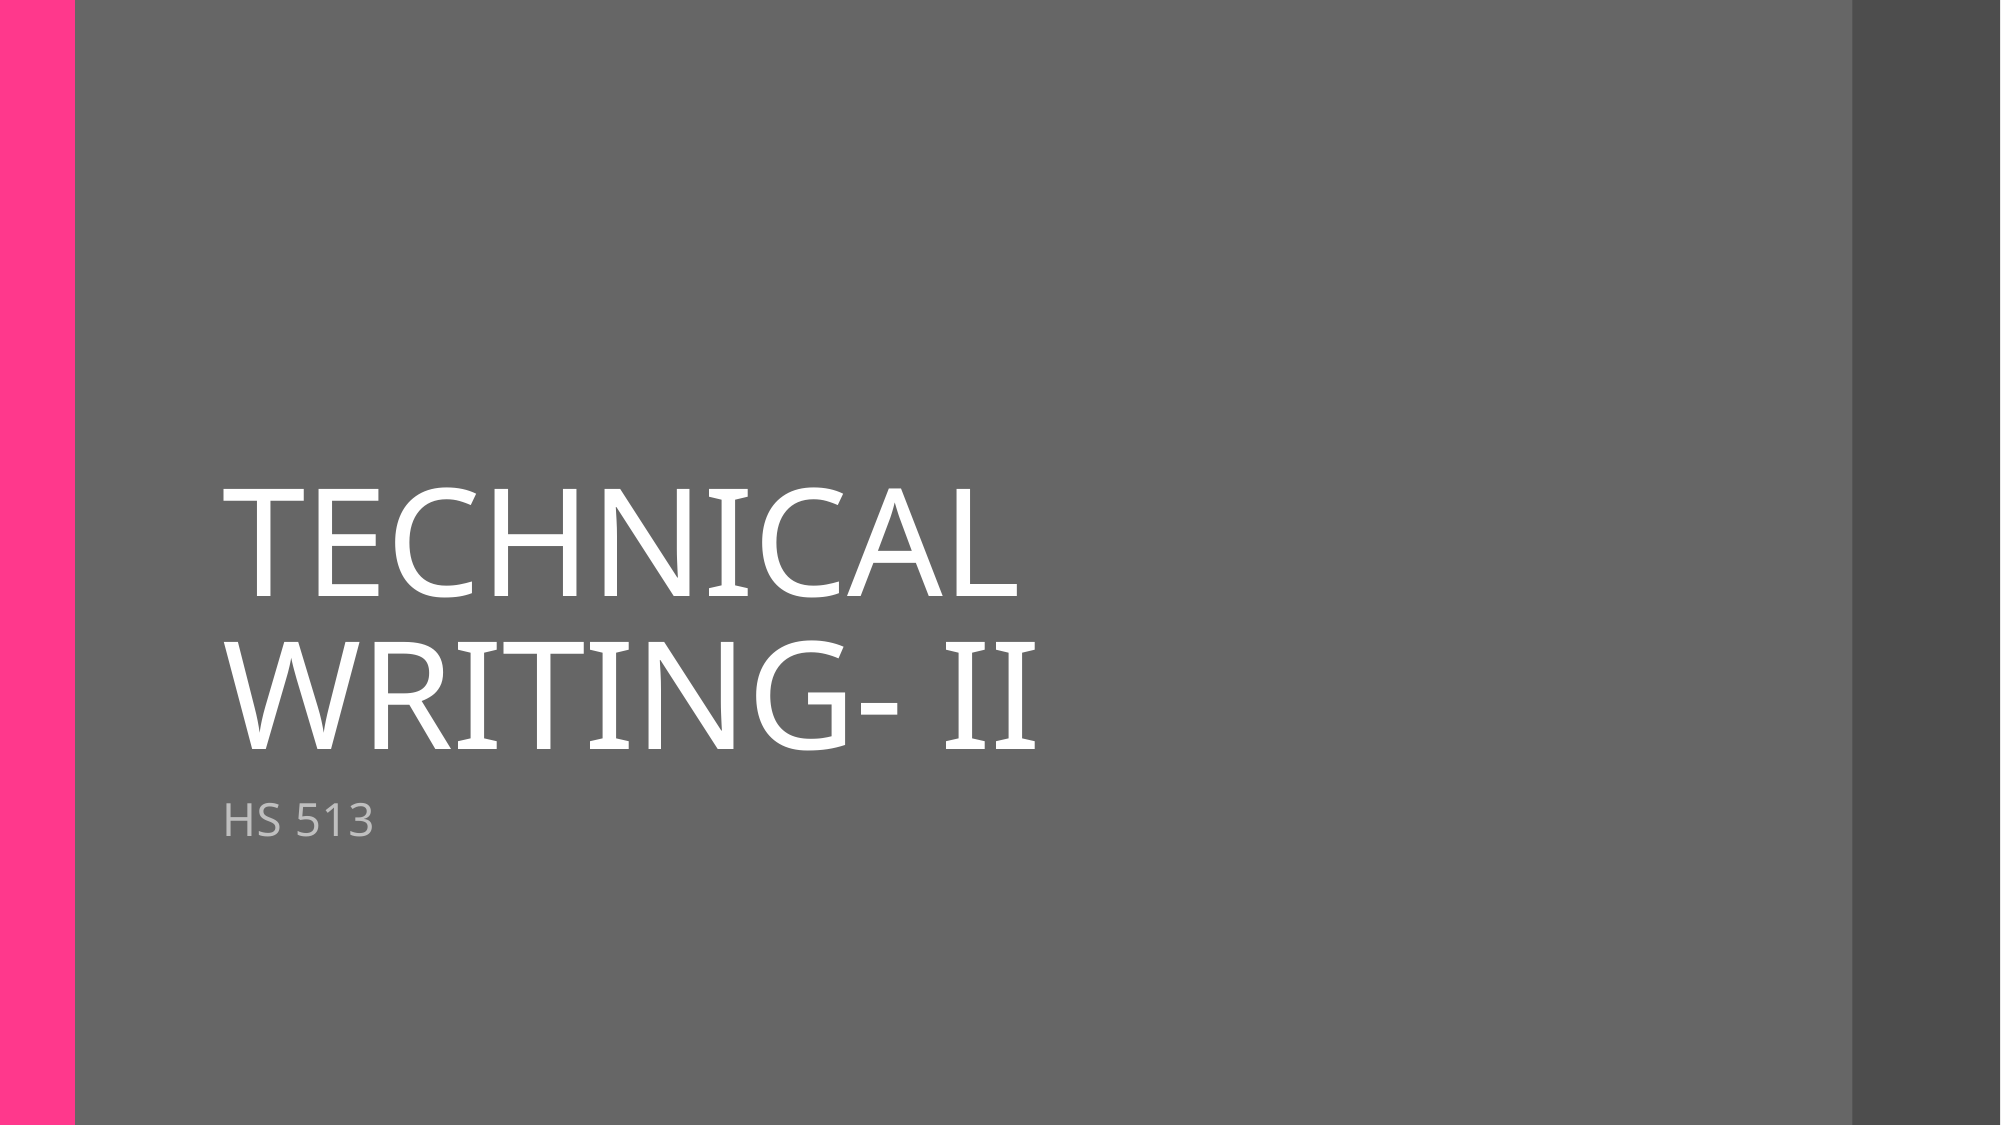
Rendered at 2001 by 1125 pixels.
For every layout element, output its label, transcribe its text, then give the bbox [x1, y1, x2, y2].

subtitle HS 513 [206, 787, 1752, 1065]
title TECHNICAL WRITING- II [206, 124, 1752, 787]
